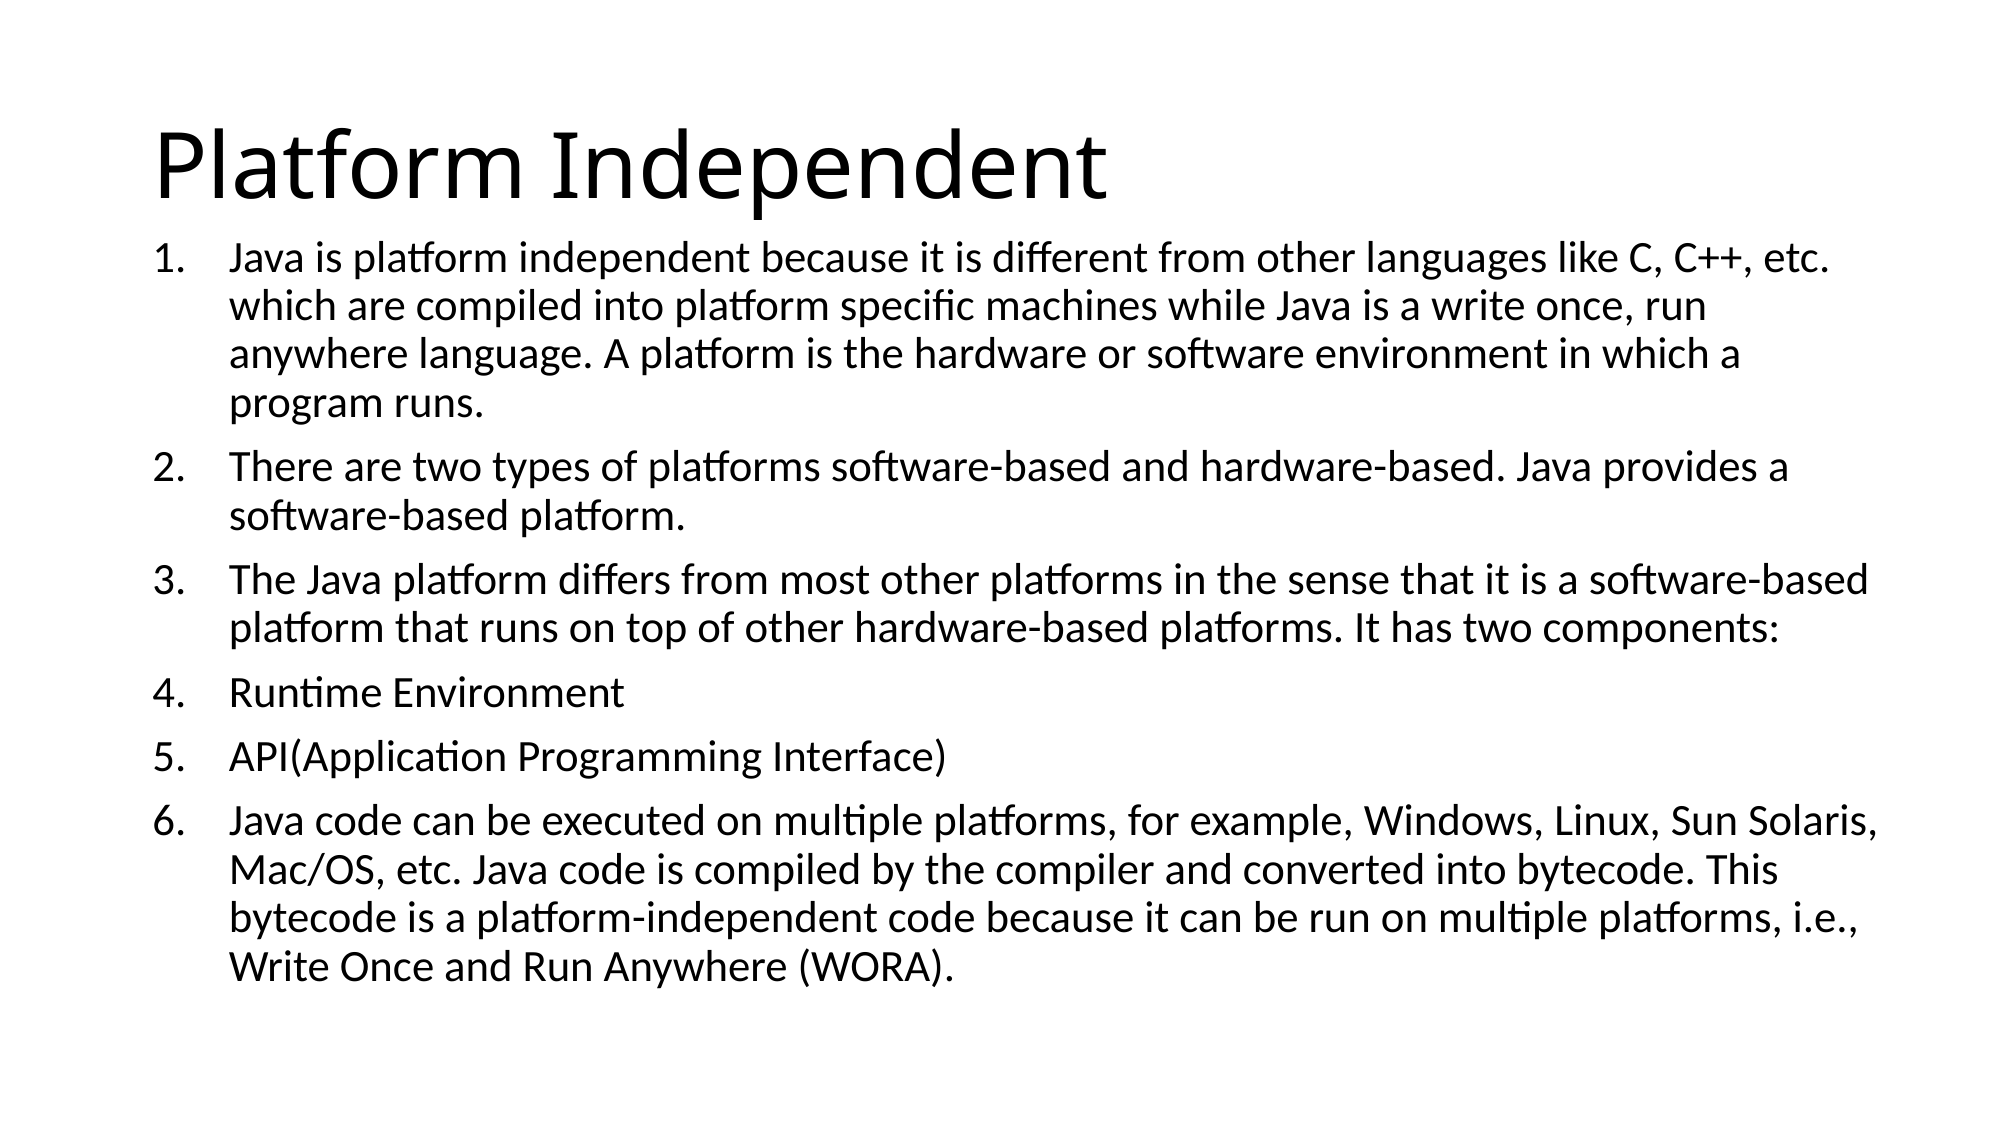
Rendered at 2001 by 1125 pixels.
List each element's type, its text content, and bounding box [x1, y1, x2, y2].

title Platform Independent [137, 59, 1863, 226]
list Java is platform independent because it is different from other languages like C, C++, etc. which are compiled into platform specific machines while Java is a write once, run anywhere language. A platform is the hardware or software environment in which a program runs. There are two types of platforms software-based and hardware-based. Java provides a software-based platform. The Java platform differs from most other platforms in the sense that it is a software-based platform that runs on top of other hardware-based platforms. It has two components: Runtime Environment API(Application Programming Interface) Java code can be executed on multiple platforms, for example, Windows, Linux, Sun Solaris, Mac/OS, etc. Java code is compiled by the compiler and converted into bytecode. This bytecode is a platform-independent code because it can be run on multiple platforms, i.e., Write Once and Run Anywhere (WORA). [137, 226, 1896, 1014]
